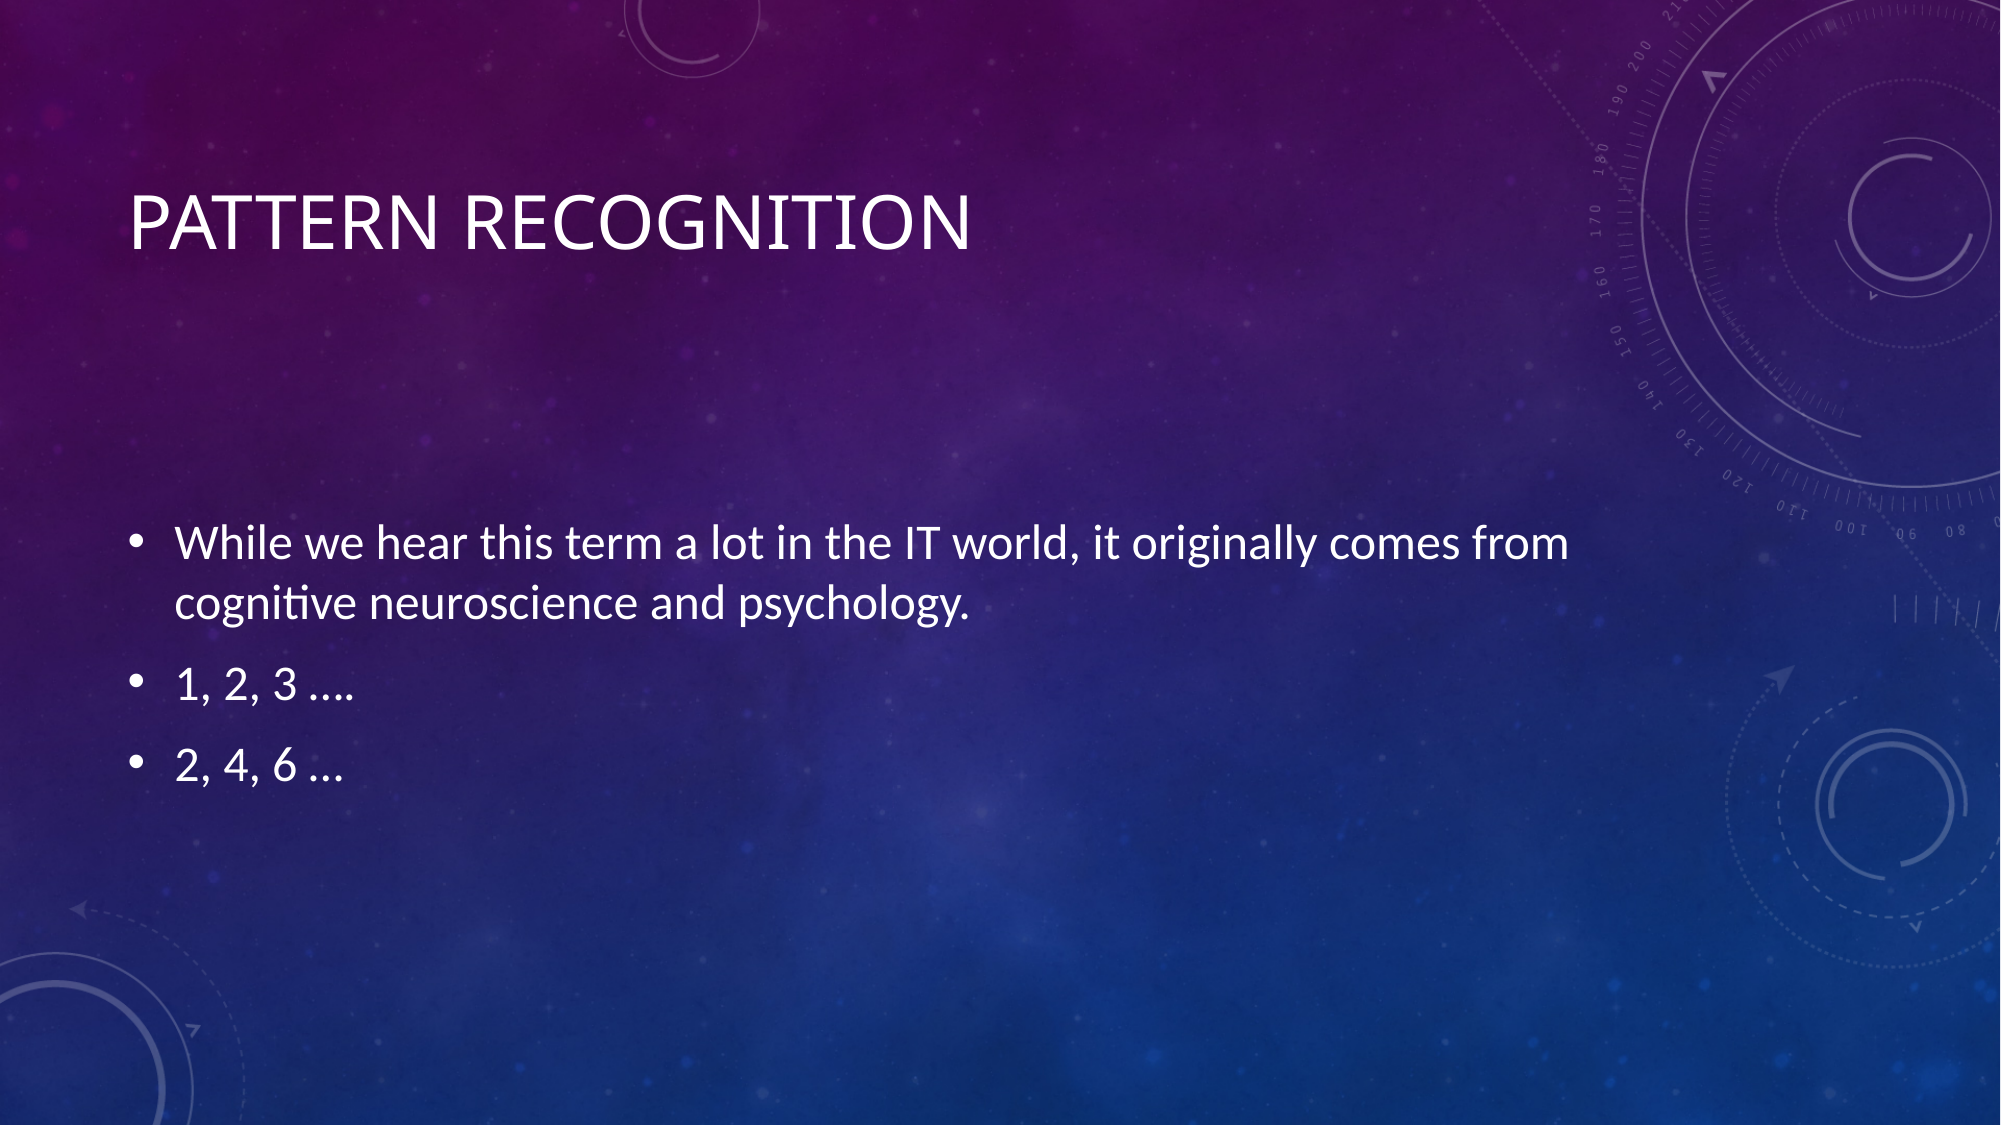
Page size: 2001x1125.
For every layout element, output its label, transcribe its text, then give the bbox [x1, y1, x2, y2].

list While we hear this term a lot in the IT world, it originally comes from cognitive neuroscience and psychology. 1, 2, 3 …. 2, 4, 6 … [112, 351, 1775, 950]
title Pattern Recognition [112, 99, 1775, 339]
picture [0, 0, 2001, 1125]
